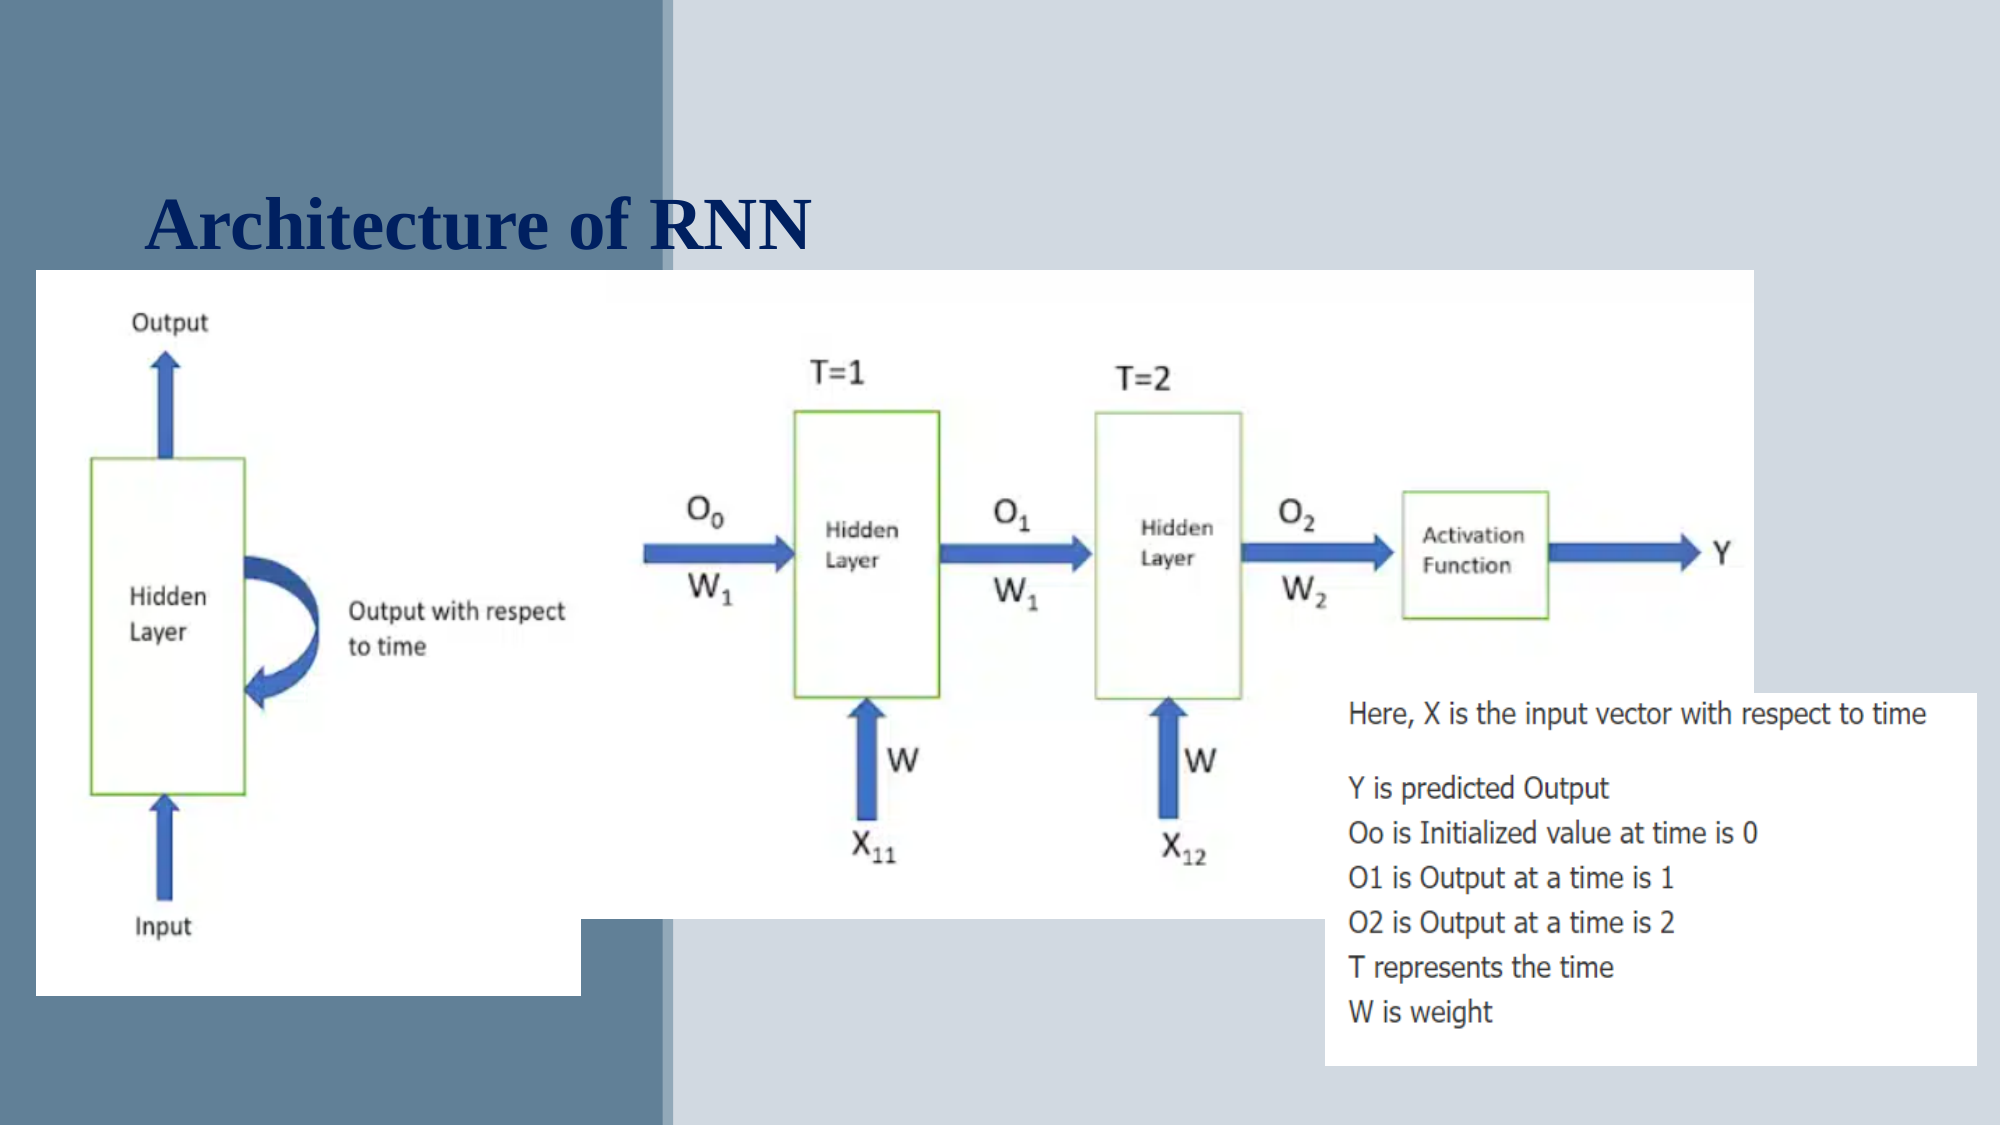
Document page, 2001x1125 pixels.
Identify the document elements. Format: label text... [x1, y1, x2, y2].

picture [580, 270, 1978, 1066]
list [36, 270, 581, 996]
title Architecture of RNN [129, 166, 1937, 273]
